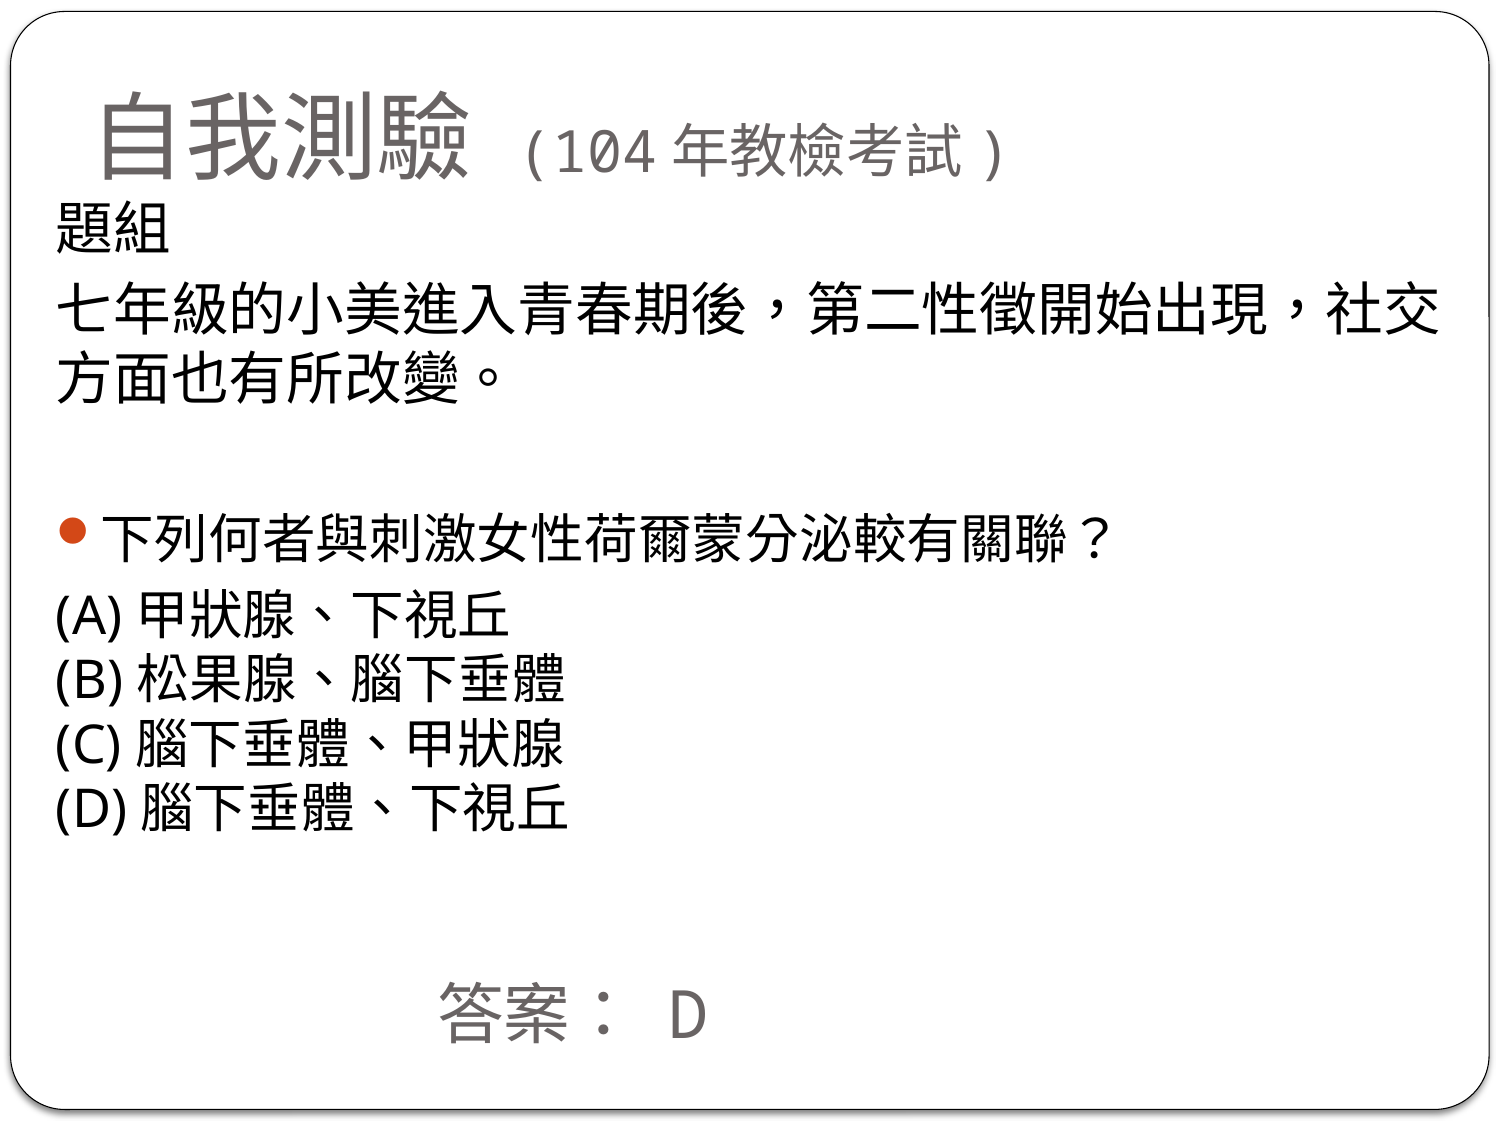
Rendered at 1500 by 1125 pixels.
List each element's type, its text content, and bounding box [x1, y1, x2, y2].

list 題組 七年級的小美進入青春期後，第二性徵開始出現，社交方面也有所改變。 下列何者與刺激女性荷爾蒙分泌較有關聯？ (A)甲狀腺、下視丘 (B)松果腺、腦下垂體 (C)腦下垂體、甲狀腺 (D)腦下垂體、下視丘 [41, 184, 1459, 851]
text_box 答案： D [289, 964, 857, 1059]
title 自我測驗 (104年教檢考試) [75, 19, 1425, 184]
